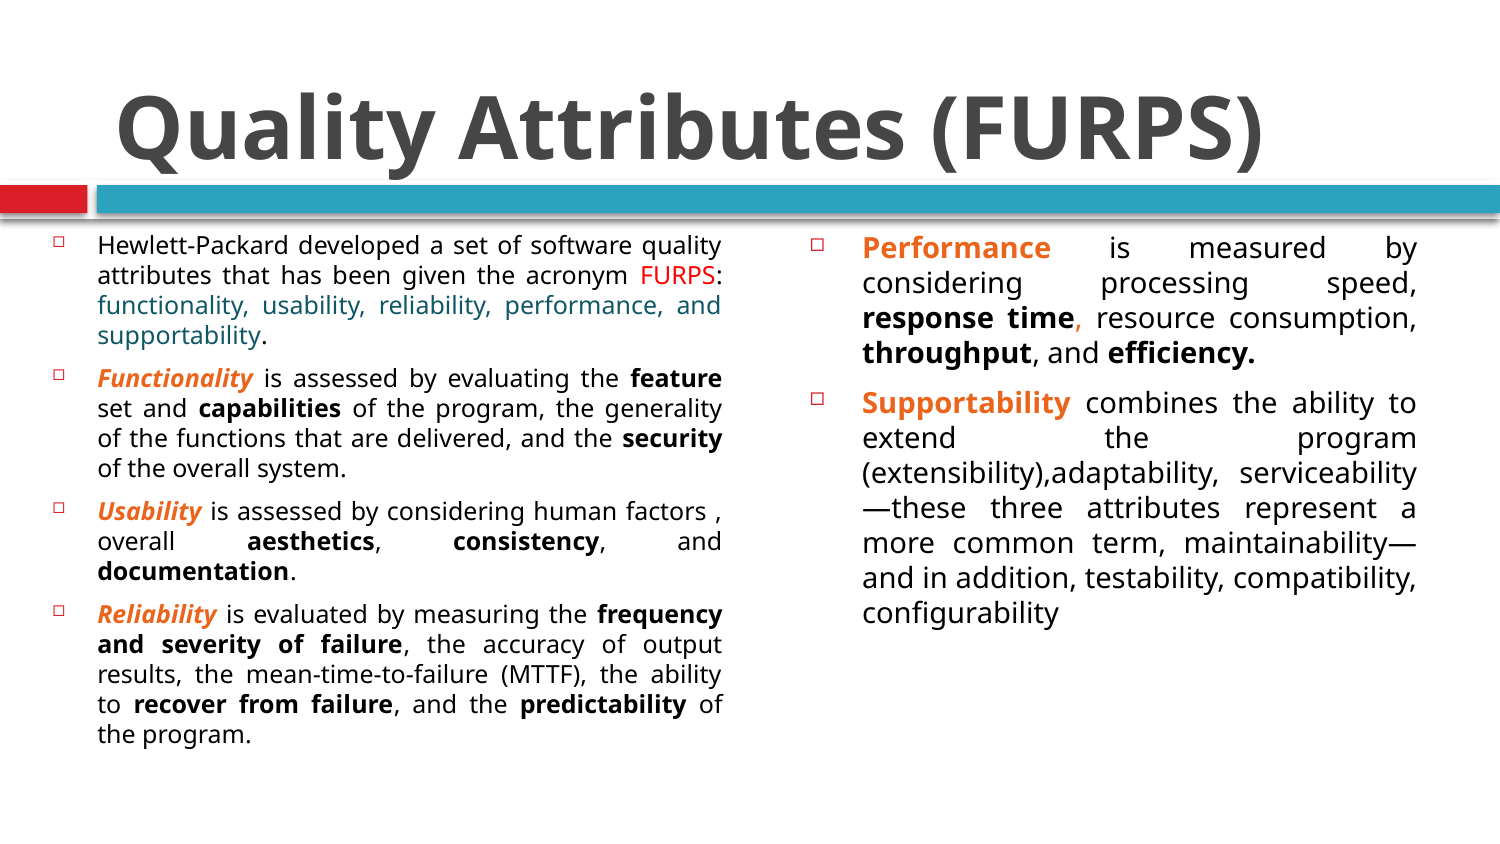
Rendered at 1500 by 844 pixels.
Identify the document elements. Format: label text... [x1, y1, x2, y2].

list Performance is measured by considering processing speed, response time, resource consumption, throughput, and efficiency. Supportability combines the ability to extend the program (extensibility),adaptability, serviceability—these three attributes represent a more common term, maintainability—and in addition, testability, compatibility, configurability [794, 221, 1433, 759]
list Hewlett-Packard developed a set of software quality attributes that has been given the acronym FURPS: functionality, usability, reliability, performance, and supportability. Functionality is assessed by evaluating the feature set and capabilities of the program, the generality of the functions that are delivered, and the security of the overall system. Usability is assessed by considering human factors , overall aesthetics, consistency, and documentation. Reliability is evaluated by measuring the frequency and severity of failure, the accuracy of output results, the mean-time-to-failure (MTTF), the ability to recover from failure, and the predictability of the program. [37, 221, 738, 759]
title Quality Attributes (FURPS) [99, 19, 1438, 185]
